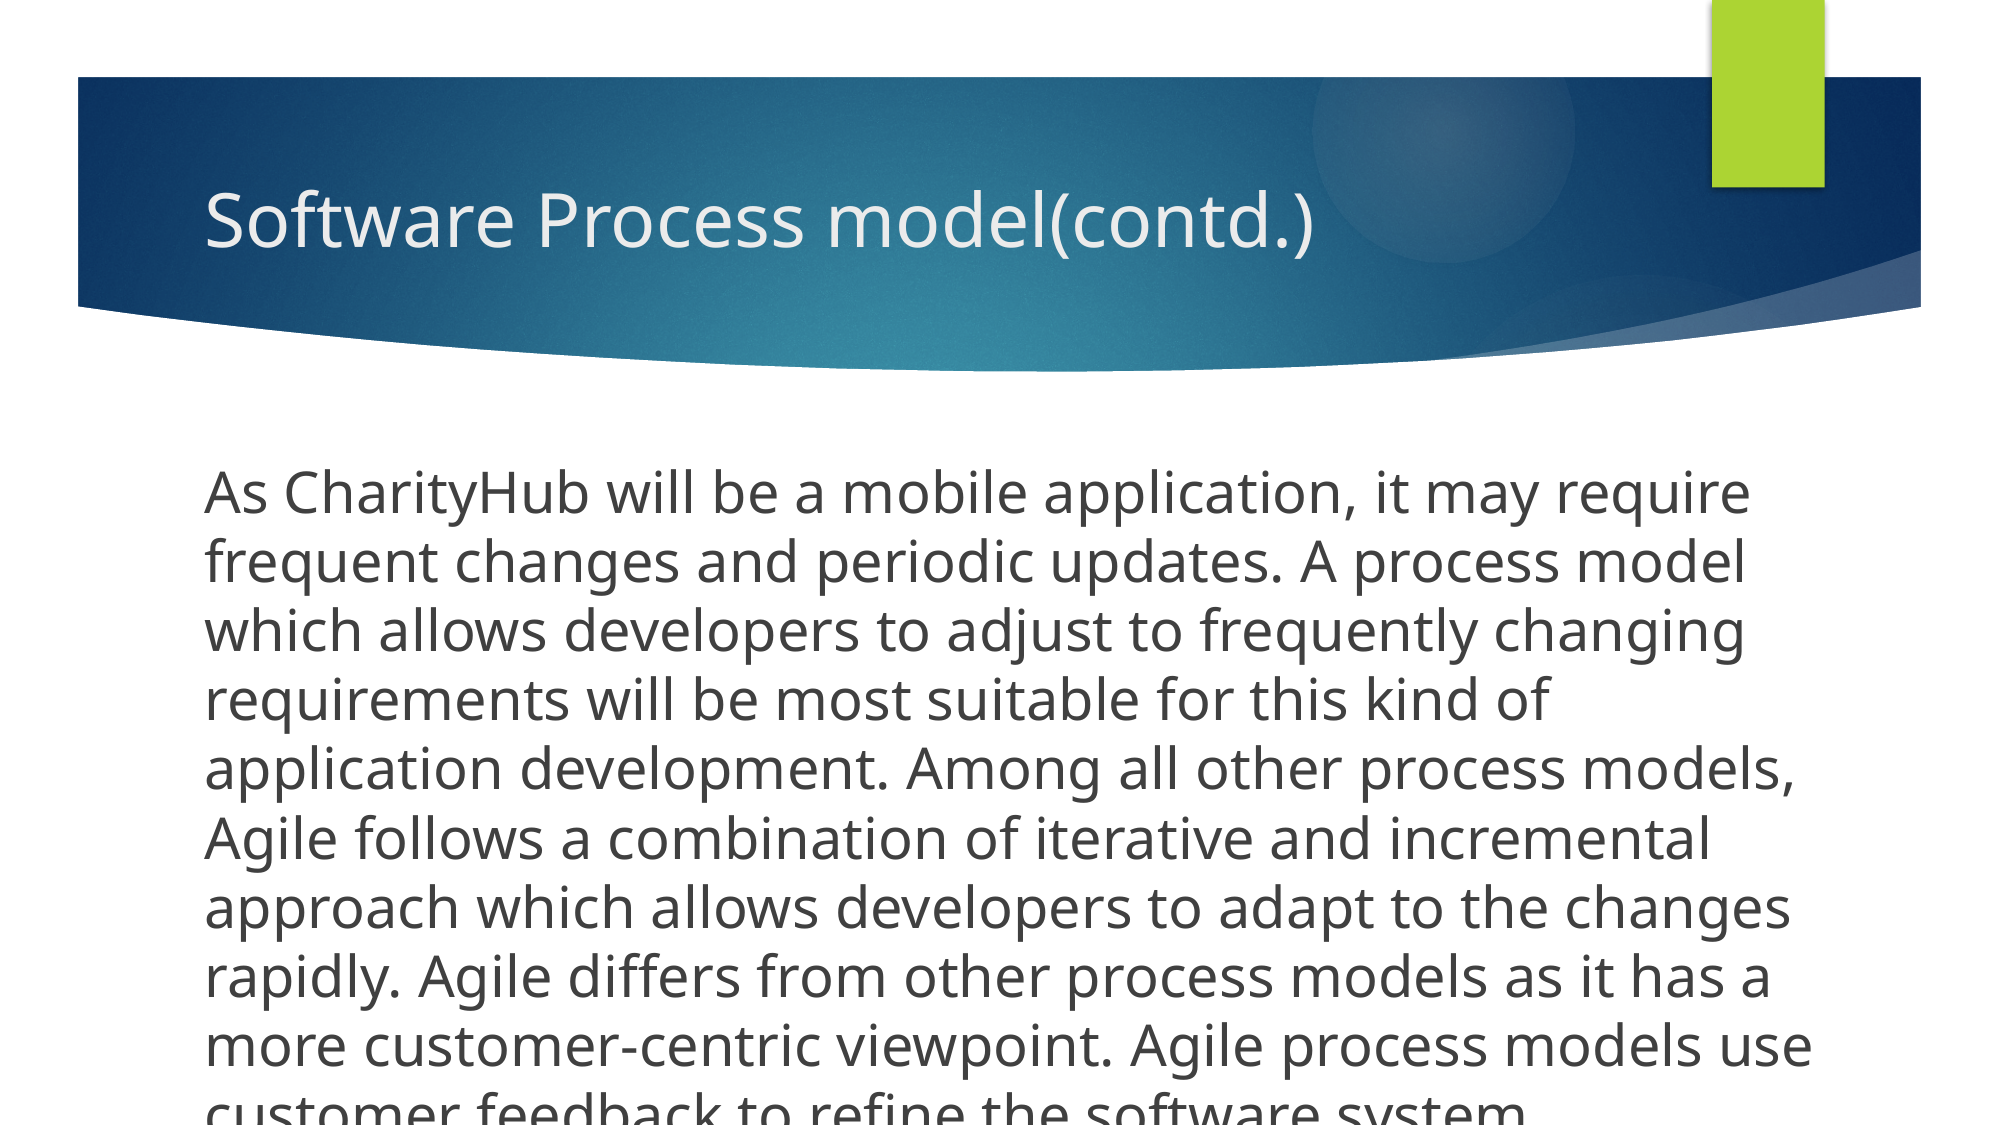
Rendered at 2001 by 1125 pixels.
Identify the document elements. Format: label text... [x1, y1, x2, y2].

list As CharityHub will be a mobile application, it may require frequent changes and periodic updates. A process model which allows developers to adjust to frequently changing requirements will be most suitable for this kind of application development. Among all other process models, Agile follows a combination of iterative and incremental approach which allows developers to adapt to the changes rapidly. Agile differs from other process models as it has a more customer-centric viewpoint. Agile process models use customer feedback to refine the software system. [189, 447, 1832, 1125]
title Software Process model(contd.) [189, 159, 1627, 276]
